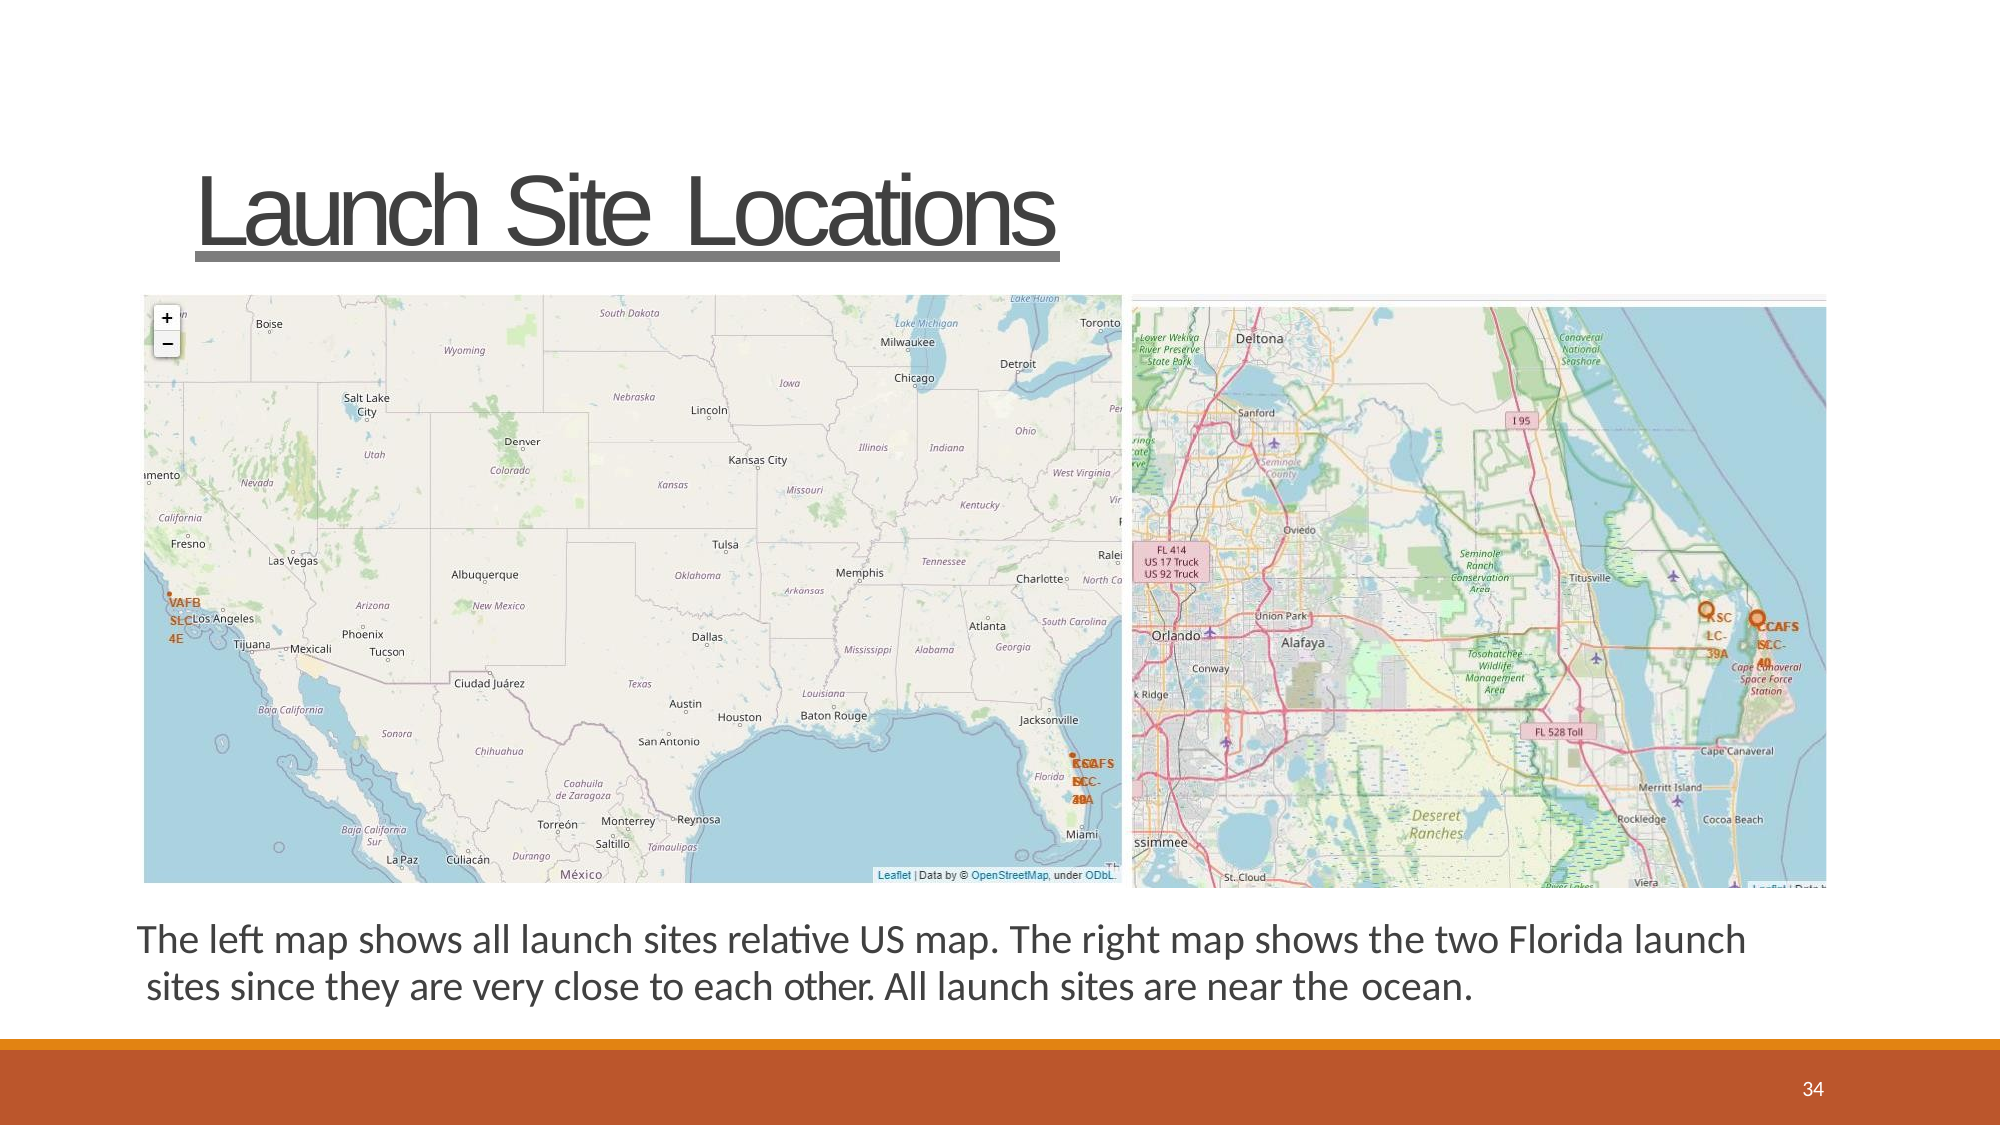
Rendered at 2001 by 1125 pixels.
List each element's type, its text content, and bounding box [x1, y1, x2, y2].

slide_number 34 [1795, 1077, 1831, 1125]
text_box [140, 294, 1827, 888]
text_box The left map shows all launch sites relative US map. The right map shows the two Florida launch sites since they are very close to each other. All launch sites are near the ocean. [134, 908, 1756, 1010]
title Launch Site Locations [167, 42, 1833, 386]
